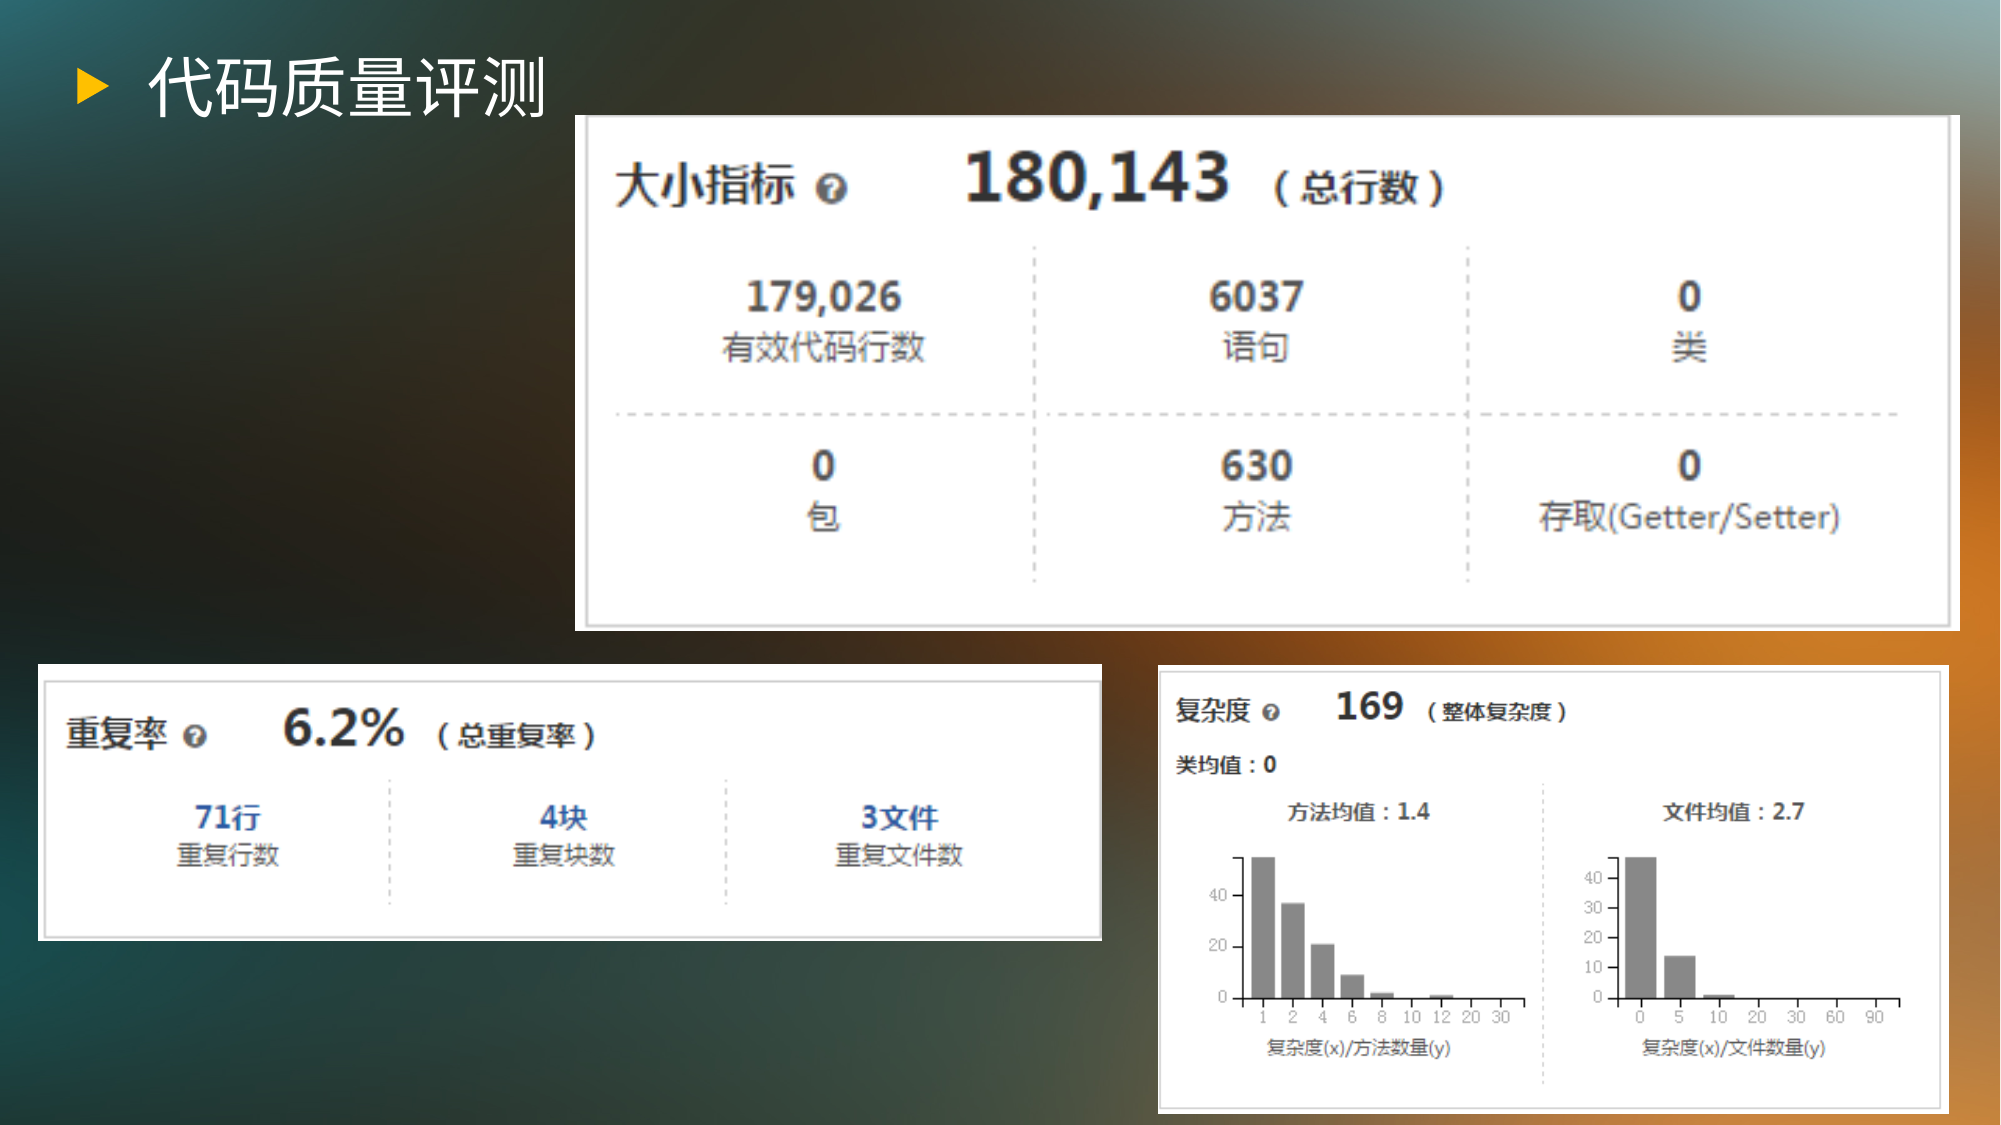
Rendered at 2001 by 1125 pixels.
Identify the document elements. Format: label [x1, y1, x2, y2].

picture [0, 0, 2001, 1125]
text_box [77, 37, 563, 139]
